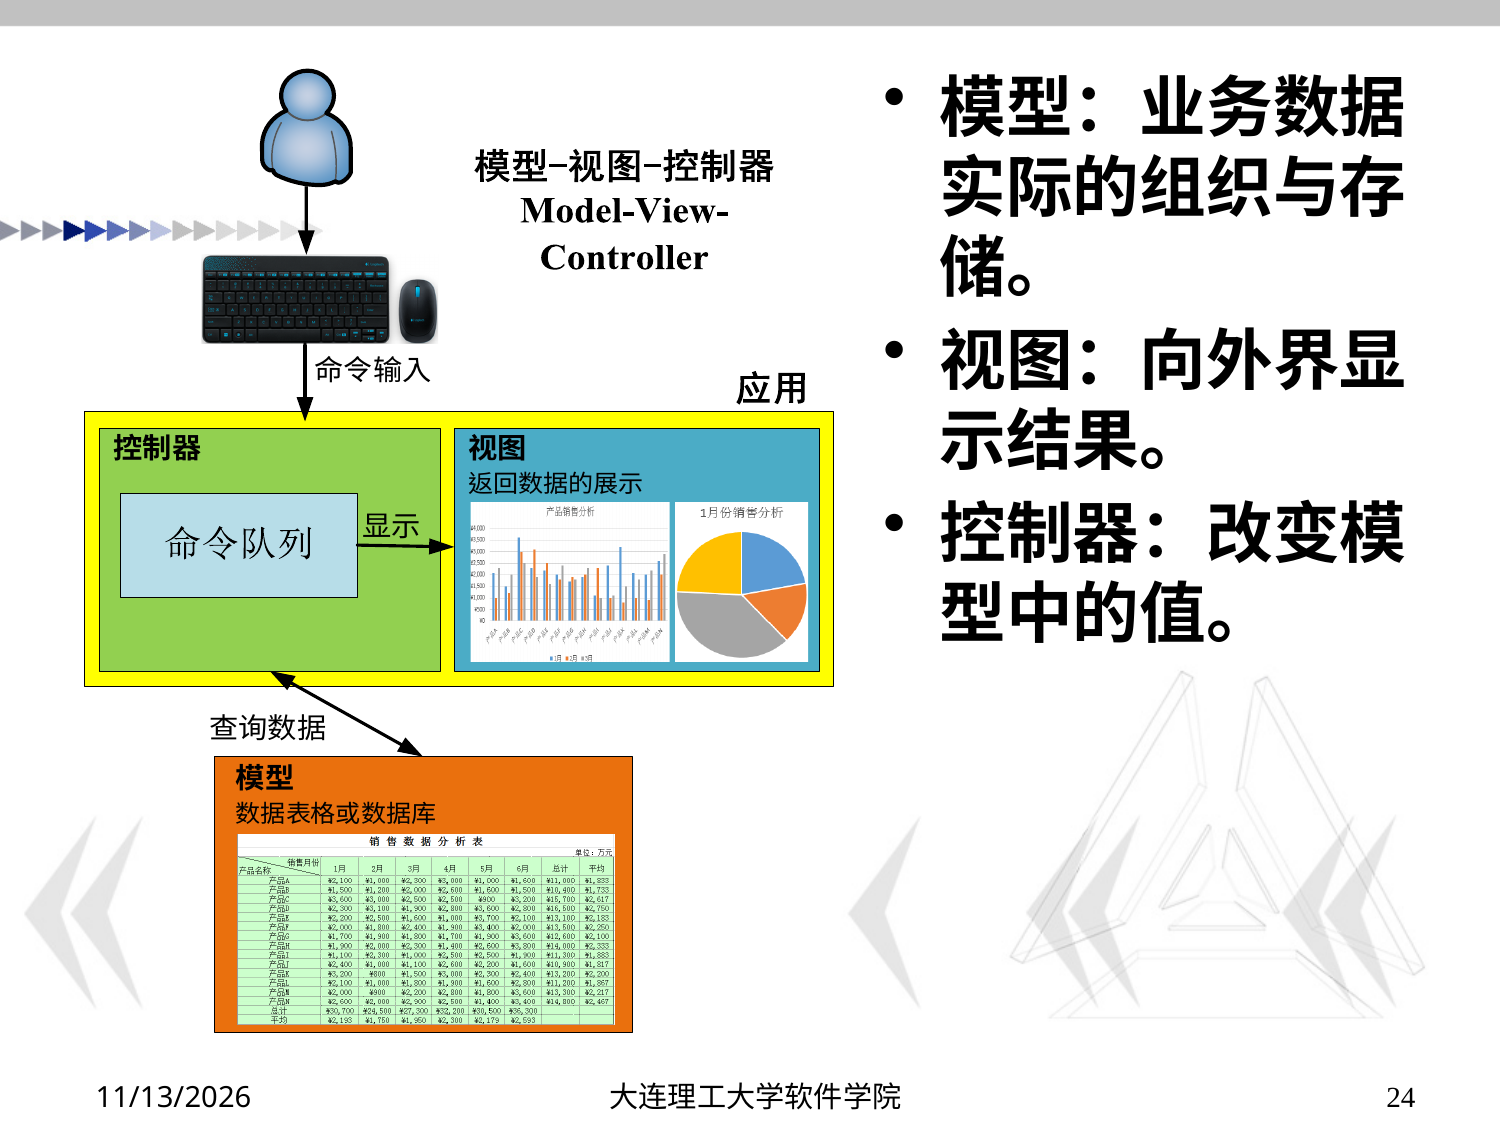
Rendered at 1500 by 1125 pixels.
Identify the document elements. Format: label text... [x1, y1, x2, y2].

list 模型：业务数据实际的组织与存储。 视图：向外界显示结果。 控制器：改变模型中的值。 [867, 56, 1448, 918]
footer 大连理工大学软件学院 [517, 1070, 994, 1114]
picture [0, 0, 1500, 1125]
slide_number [80, 1070, 431, 1114]
slide_number 24 [1080, 1070, 1431, 1114]
